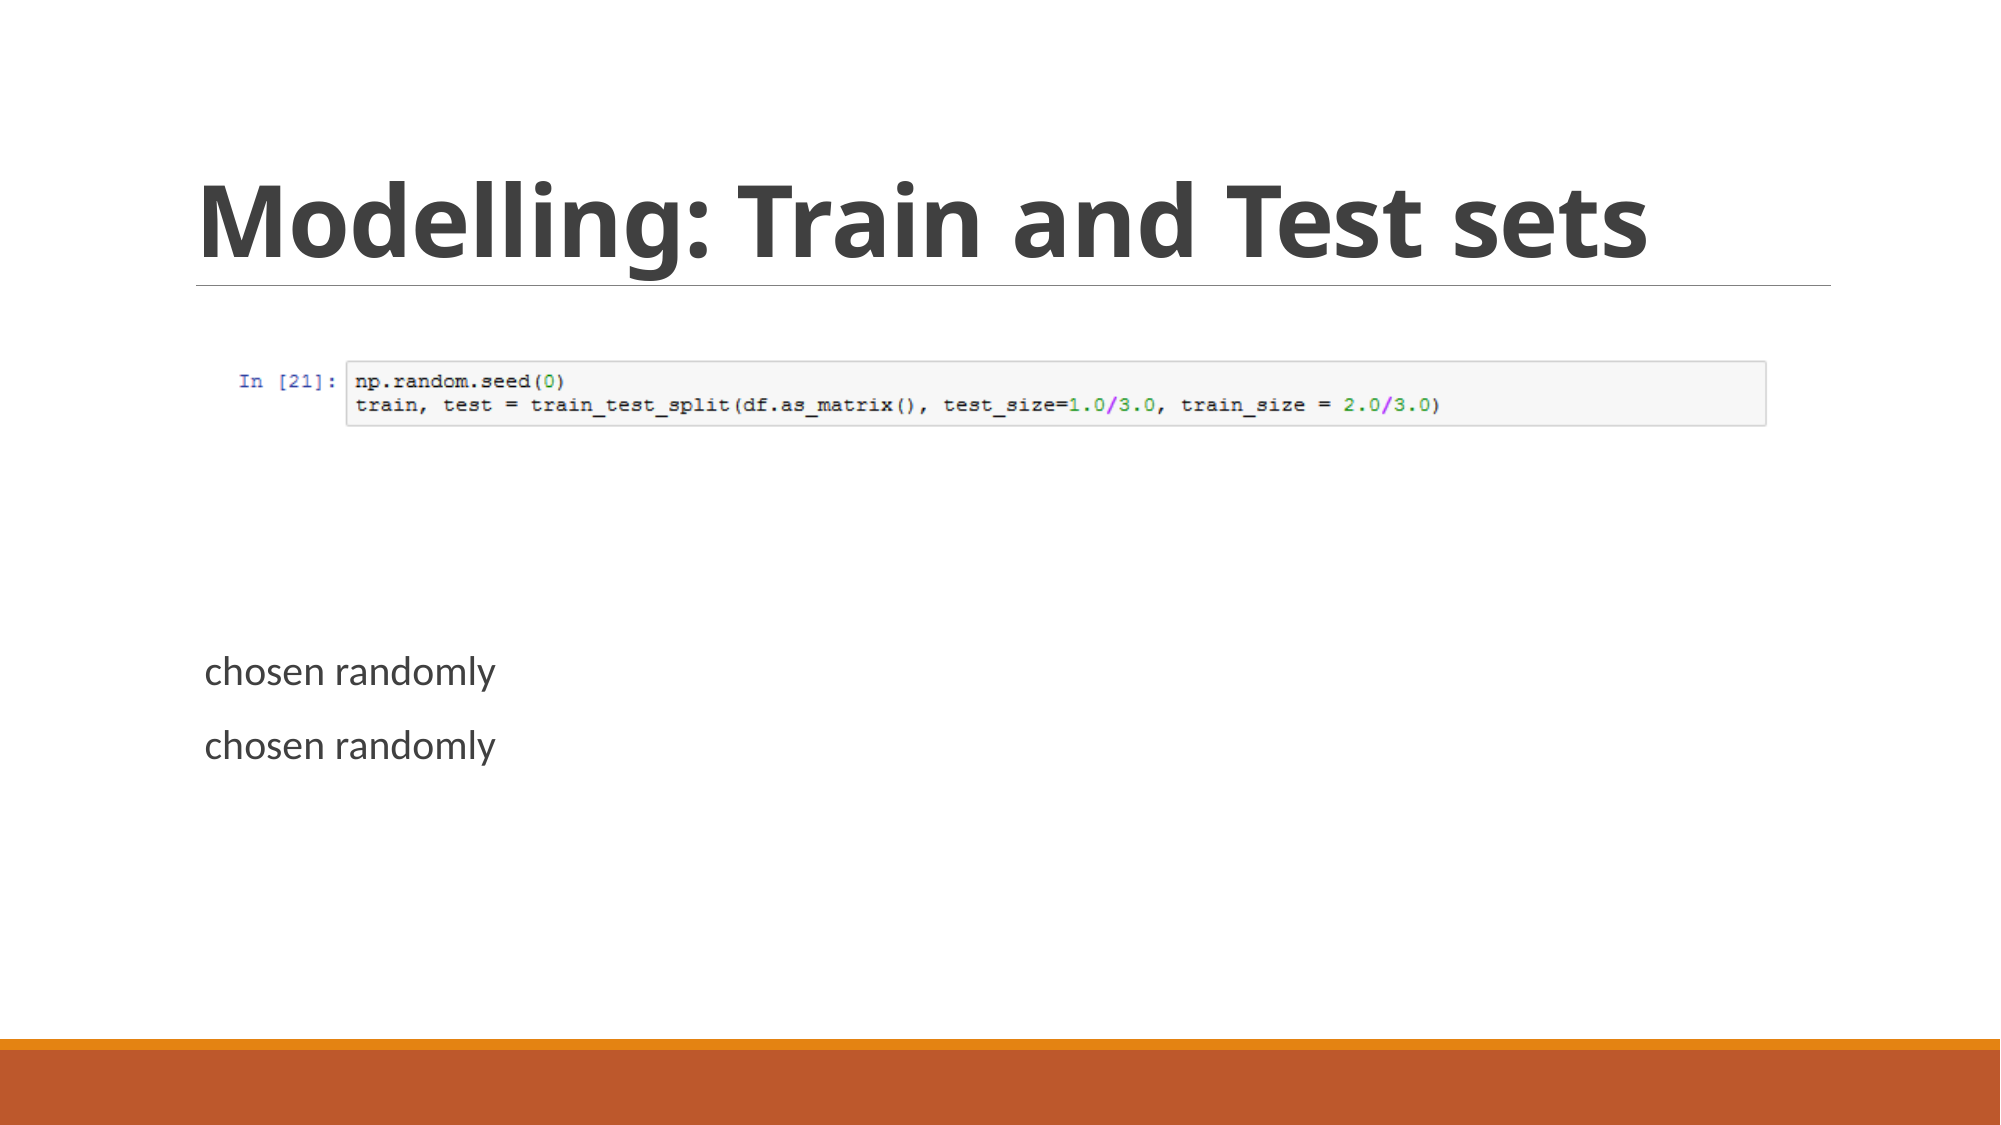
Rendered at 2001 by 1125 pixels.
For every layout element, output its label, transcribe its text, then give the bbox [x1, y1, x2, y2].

title Modelling: Train and Test sets [180, 47, 1830, 285]
picture [220, 341, 1790, 442]
